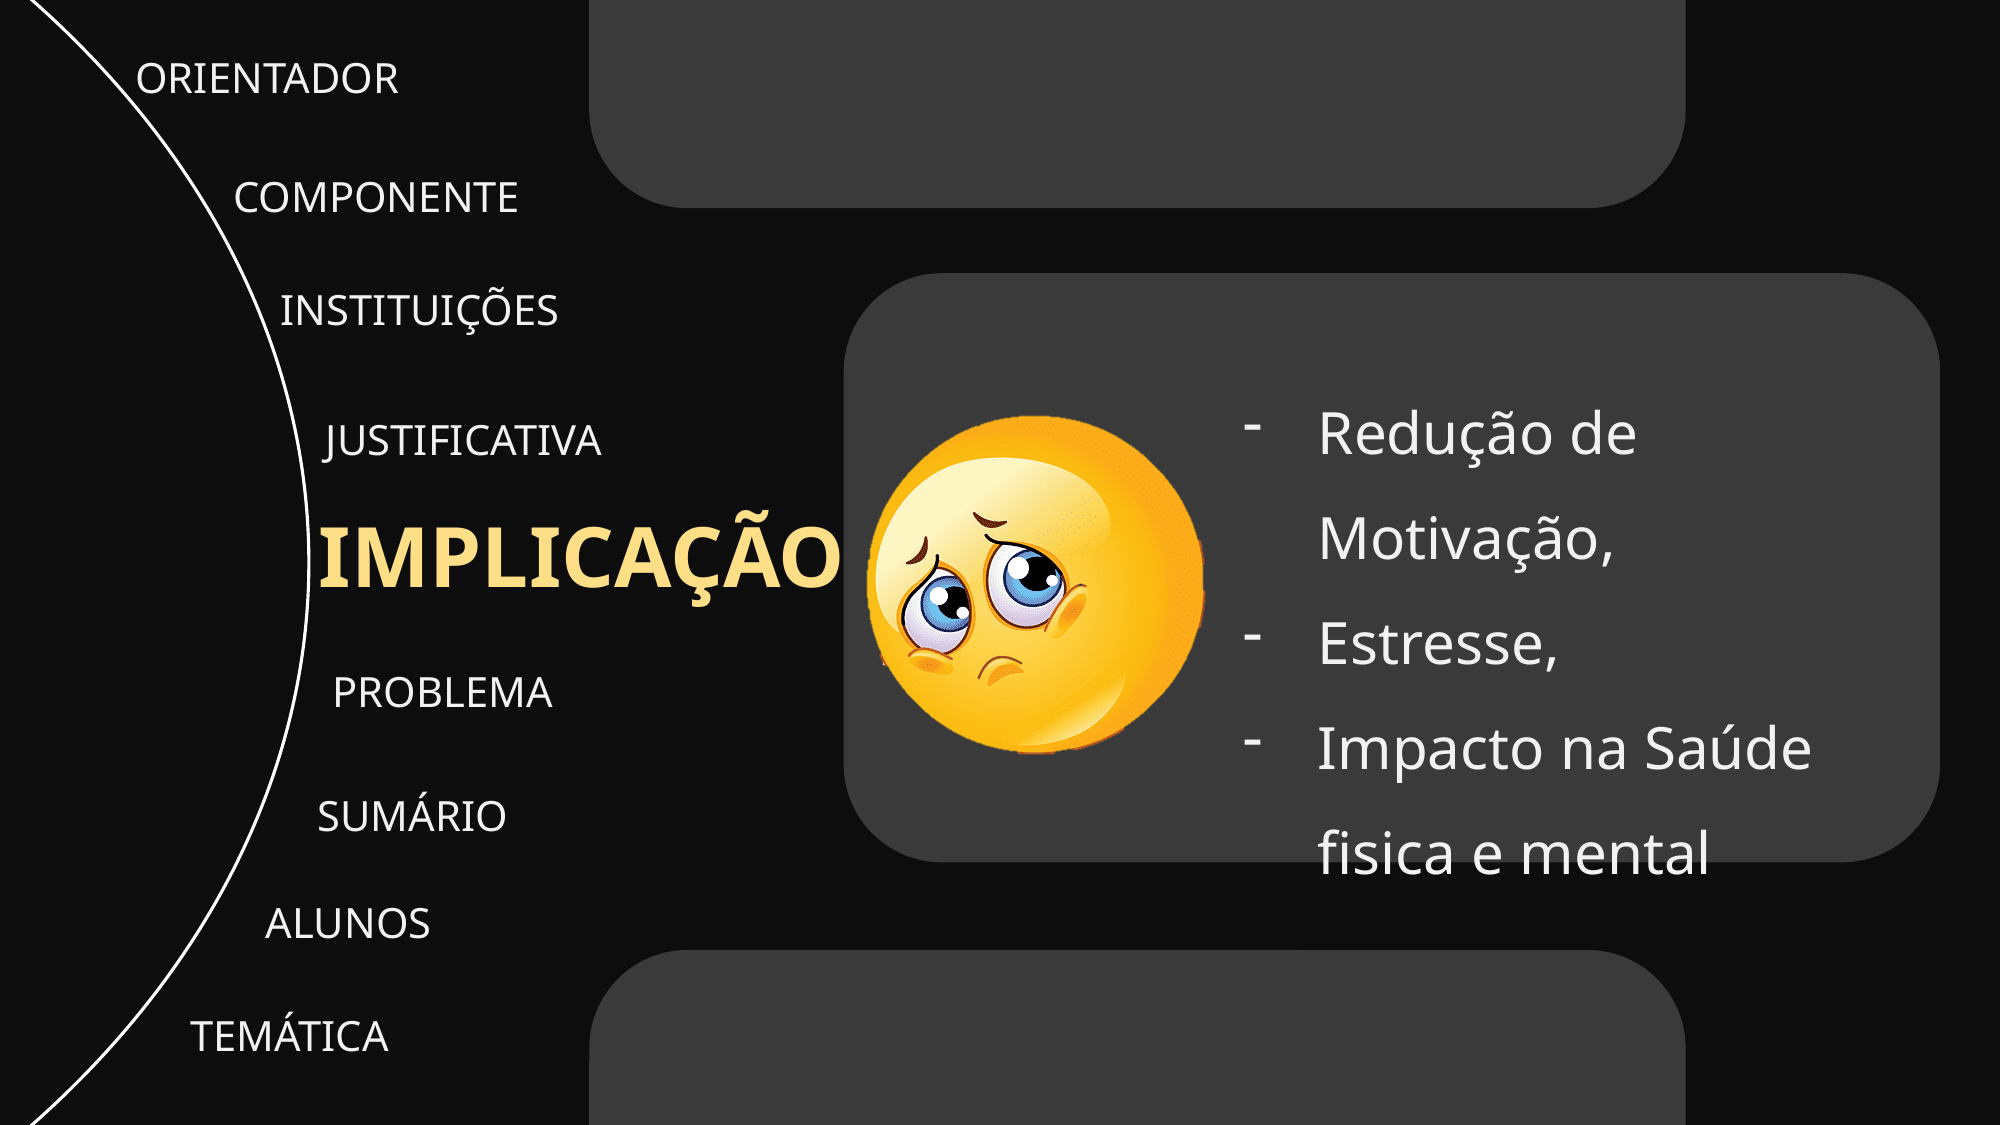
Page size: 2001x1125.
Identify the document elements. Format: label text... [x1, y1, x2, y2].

text_box ORIENTADOR [120, 44, 415, 109]
text_box [587, 0, 1688, 210]
text_box Redução de Motivação, Estresse, Impacto na Saúde fisica e mental [1228, 353, 1938, 894]
text_box SUMÁRIO [302, 782, 523, 848]
text_box INSTITUIÇÕES [266, 276, 575, 341]
text_box [842, 271, 1942, 864]
text_box [0, 0, 309, 1125]
text_box IMPLICAÇÃO [304, 496, 842, 612]
text_box TEMÁTICA [175, 1001, 404, 1067]
text_box ALUNOS [251, 889, 447, 955]
text_box JUSTIFICATIVA [311, 406, 618, 471]
picture [854, 405, 1215, 766]
text_box PROBLEMA [317, 658, 568, 724]
text_box [587, 948, 1688, 1125]
text_box COMPONENTE [218, 163, 536, 229]
